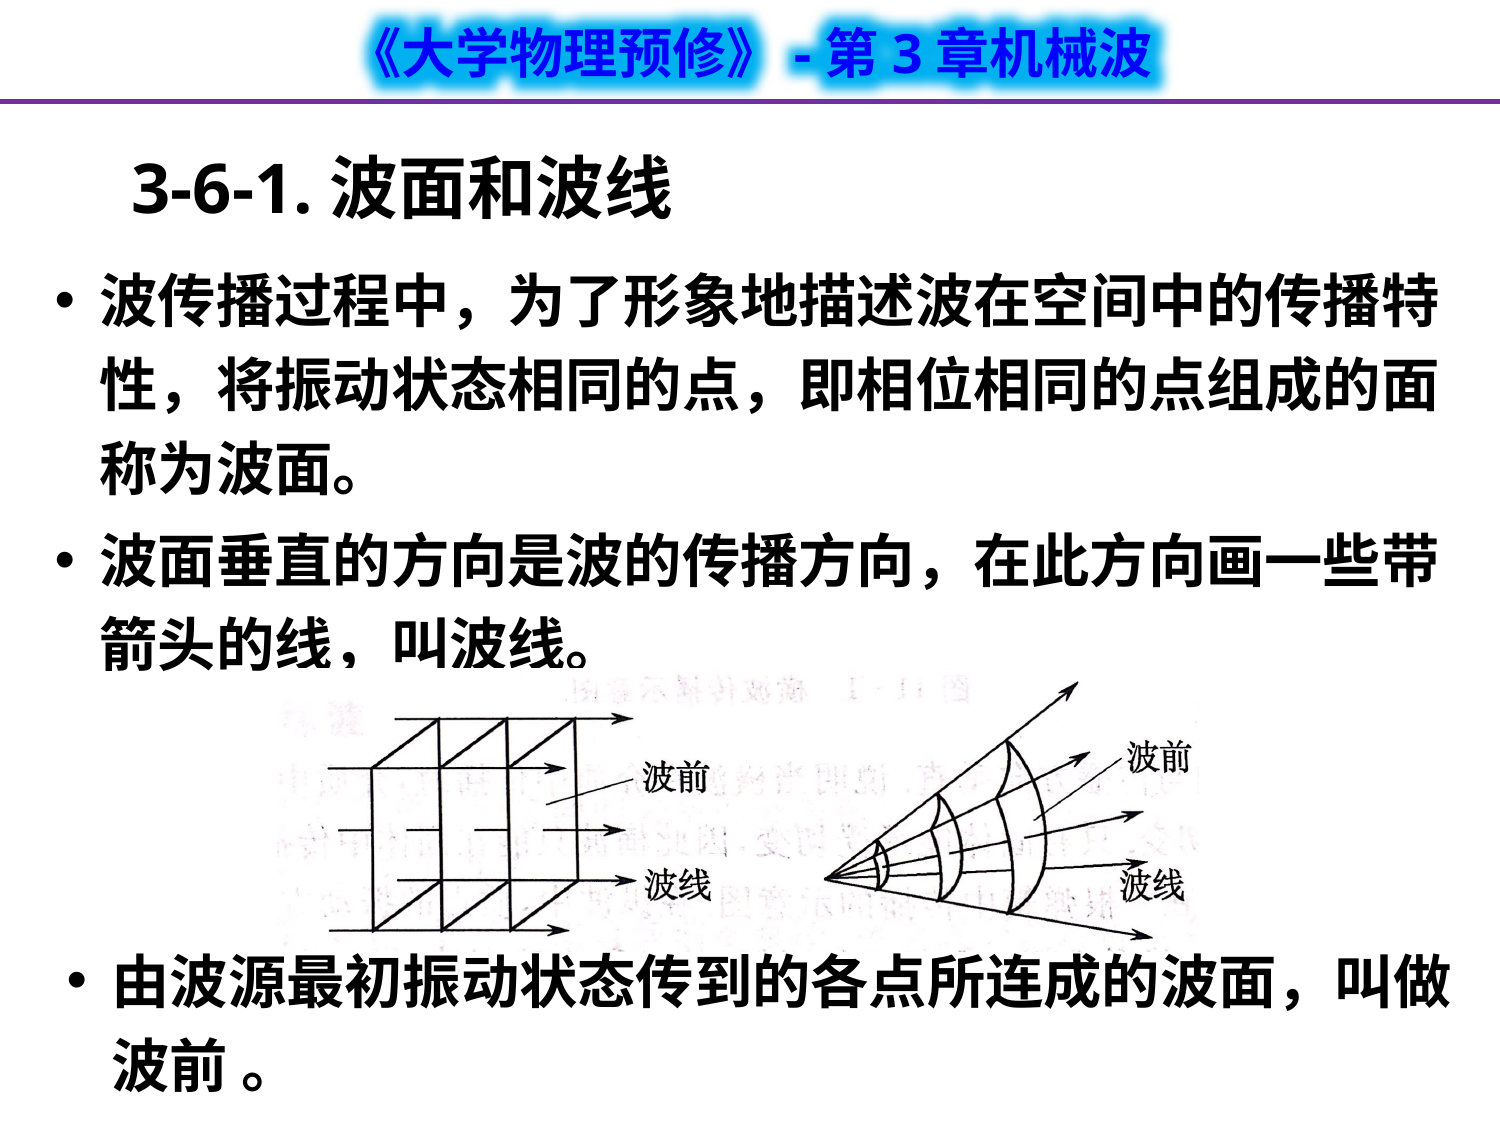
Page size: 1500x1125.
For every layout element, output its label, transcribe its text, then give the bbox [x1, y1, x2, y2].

text_box 波面垂直的方向是波的传播方向，在此方向画一些带箭头的线，叫波线。 [41, 503, 1483, 685]
text_box 由波源最初振动状态传到的各点所连成的波面，叫做波前 。 [53, 924, 1495, 1106]
text_box 3-6-1.波面和波线 [116, 137, 689, 235]
picture [277, 668, 1200, 952]
text_box 波传播过程中，为了形象地描述波在空间中的传播特性，将振动状态相同的点，即相位相同的点组成的面称为波面。 [41, 243, 1483, 503]
